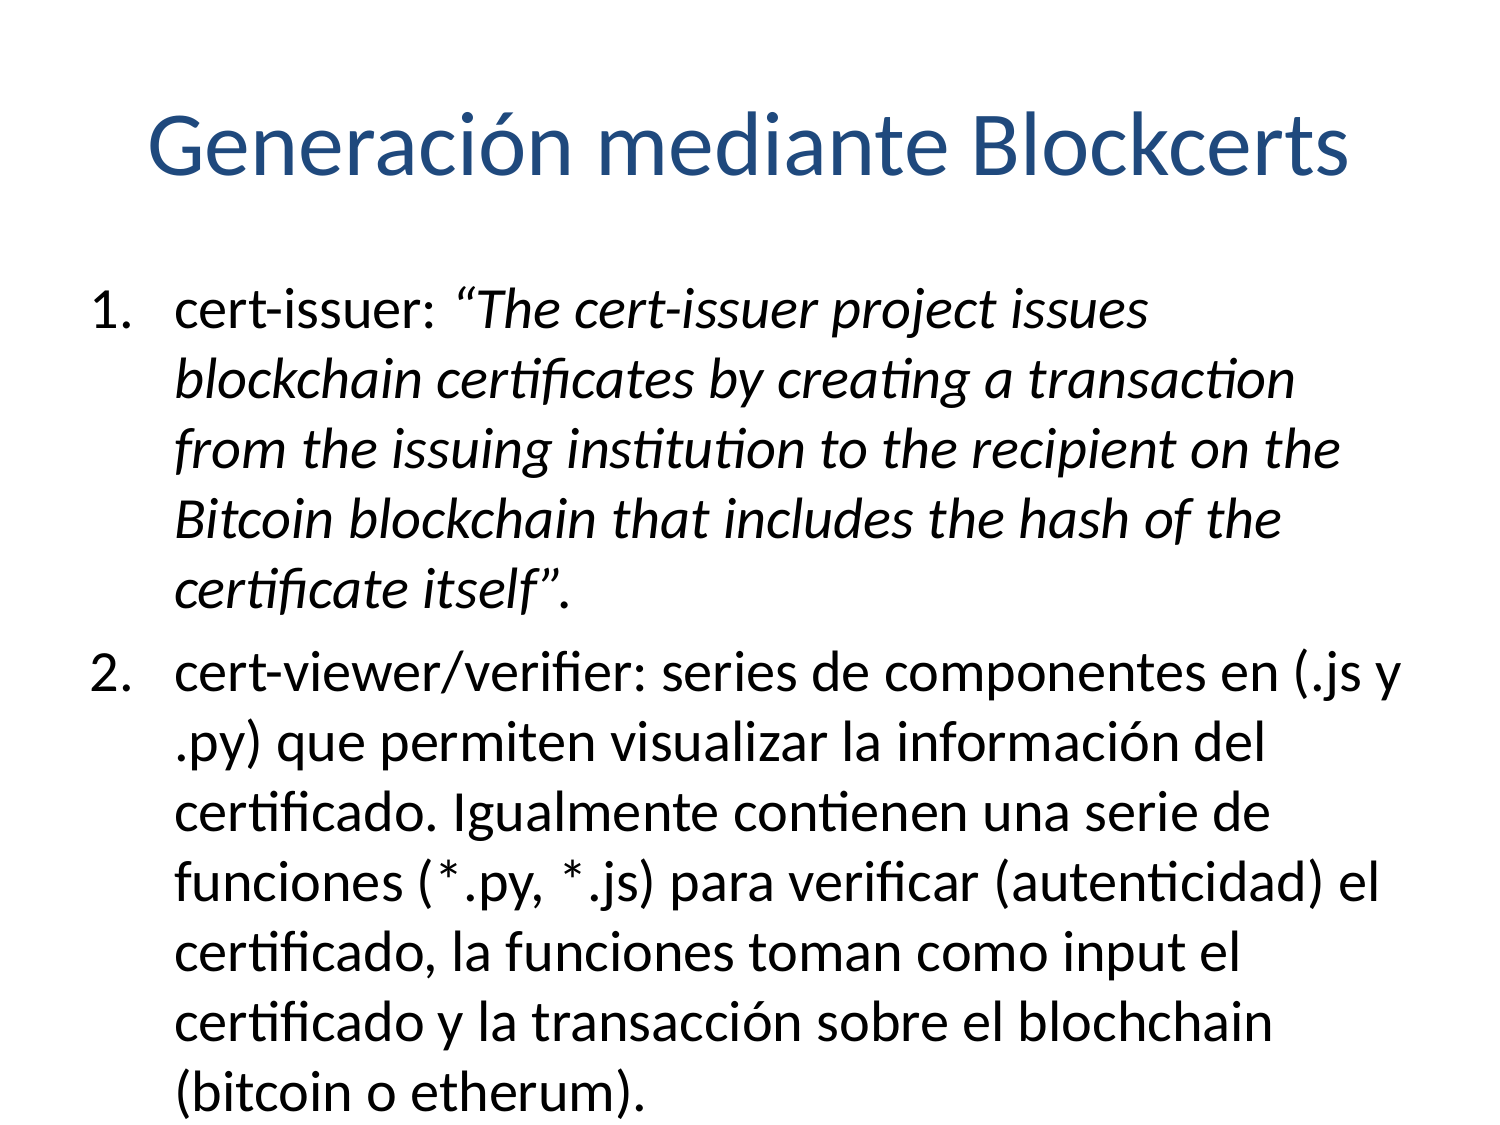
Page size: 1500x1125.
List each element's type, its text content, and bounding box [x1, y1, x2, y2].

text_box cert-issuer: “The cert-issuer project issues blockchain certificates by creating a transaction from the issuing institution to the recipient on the Bitcoin blockchain that includes the hash of the certificate itself”. cert-viewer/verifier: series de componentes en (.js y .py) que permiten visualizar la información del certificado. Igualmente contienen una serie de funciones (*.py, *.js) para verificar (autenticidad) el certificado, la funciones toman como input el certificado y la transacción sobre el blochchain (bitcoin o etherum). [75, 262, 1425, 1005]
text_box Generación mediante Blockcerts [75, 45, 1425, 233]
